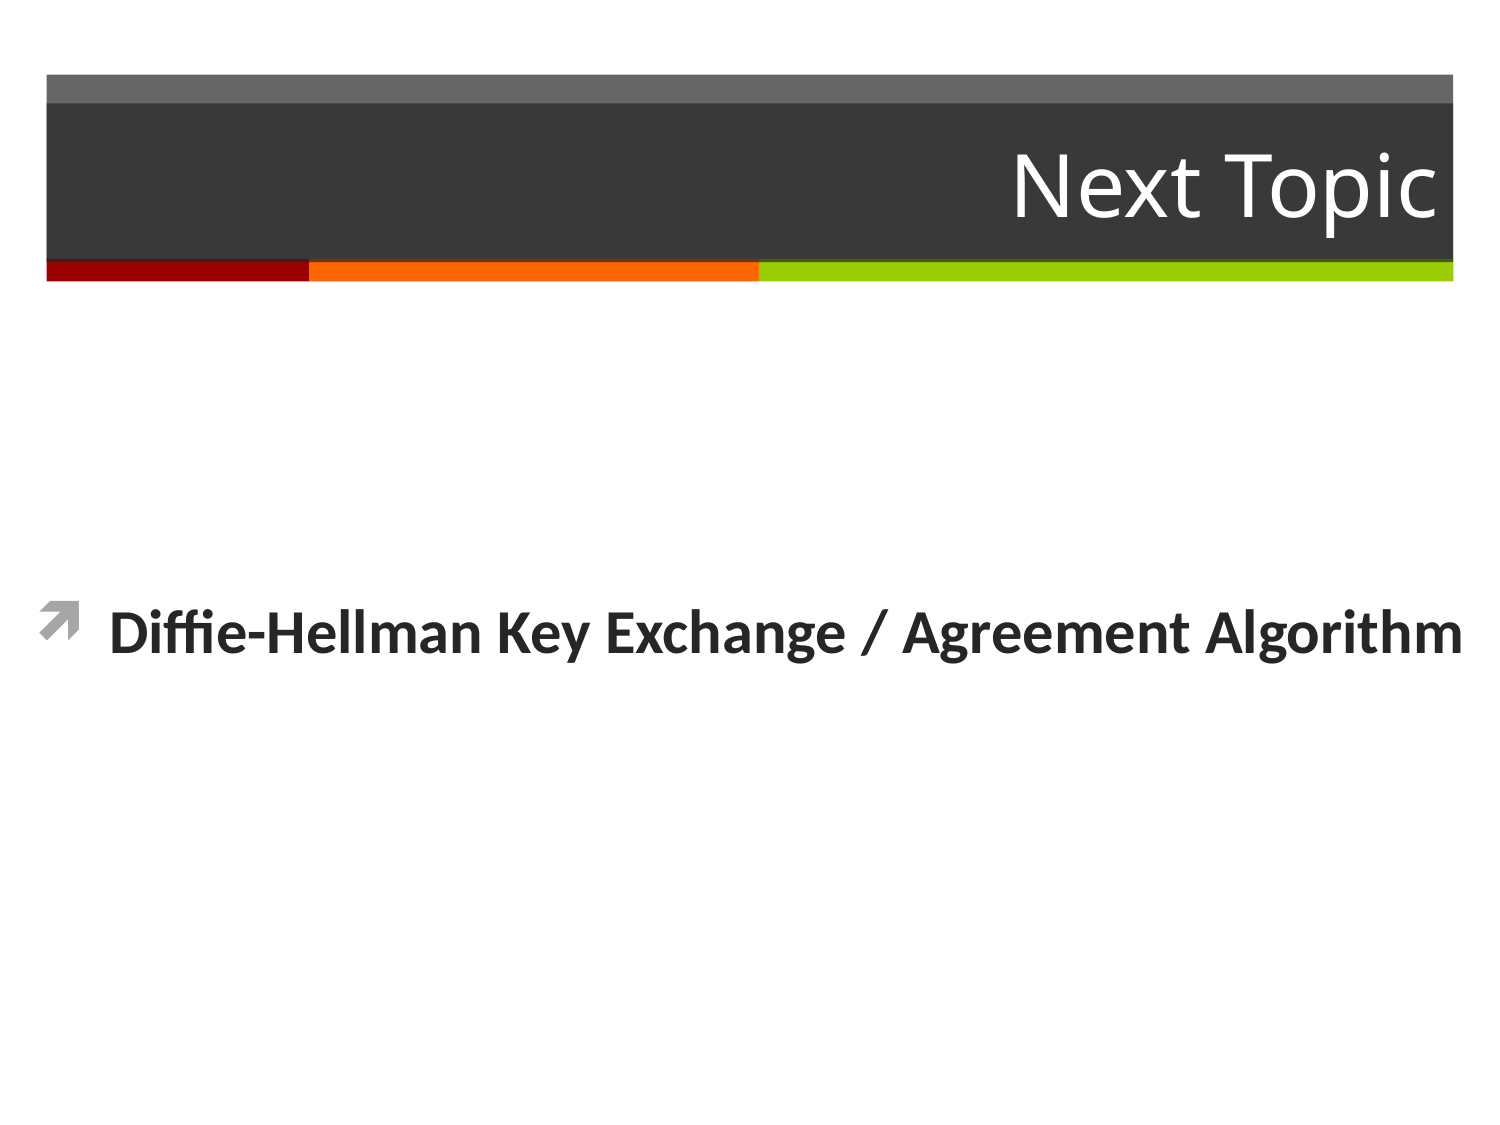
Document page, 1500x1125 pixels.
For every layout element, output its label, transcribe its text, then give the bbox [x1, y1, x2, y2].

title Next Topic [46, 103, 1454, 263]
list Diffie-Hellman Key Exchange / Agreement Algorithm [0, 350, 1500, 1005]
